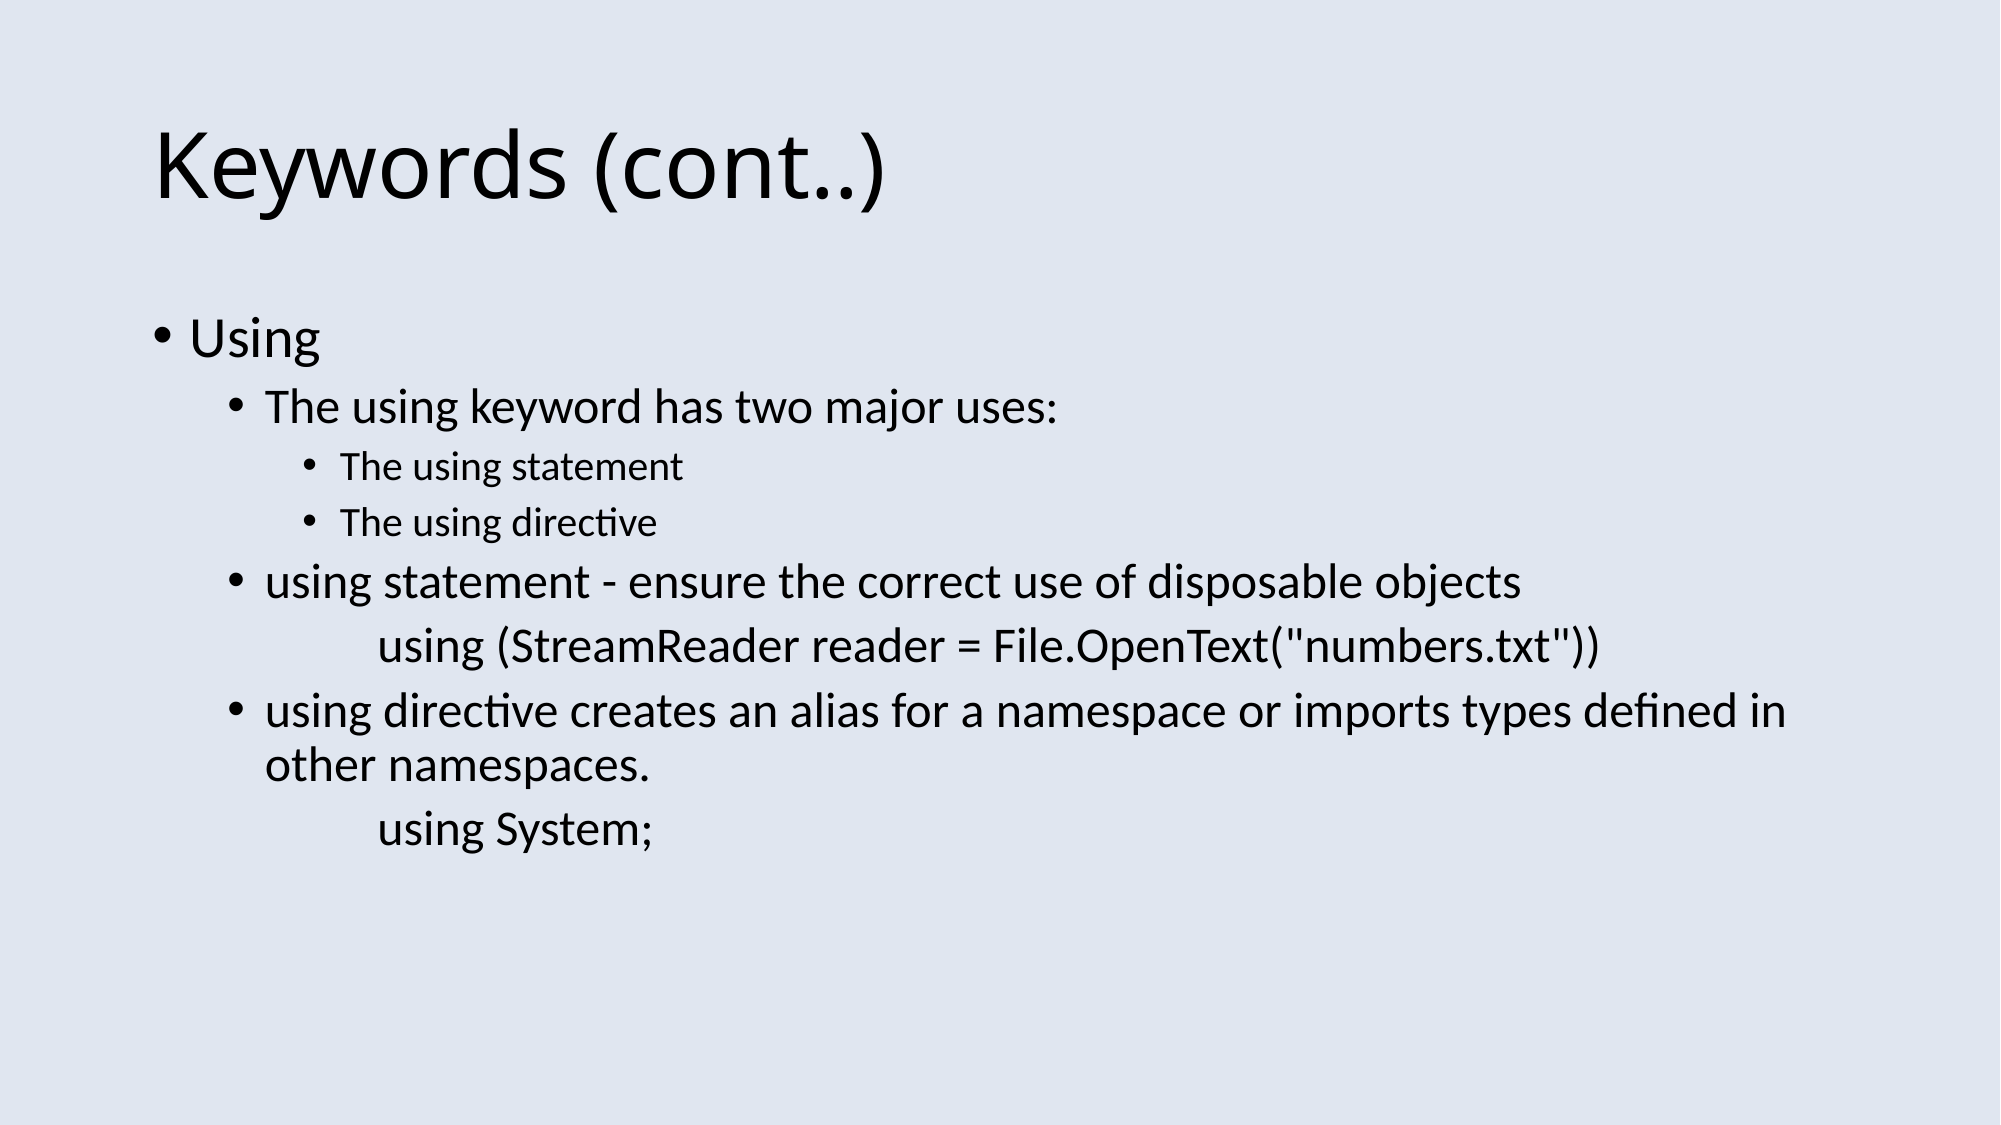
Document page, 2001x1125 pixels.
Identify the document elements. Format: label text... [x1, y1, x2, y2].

title Keywords (cont..) [137, 59, 1863, 278]
list Using The using keyword has two major uses: The using statement The using directive using statement - ensure the correct use of disposable objects using (StreamReader reader = File.OpenText("numbers.txt")) using directive creates an alias for a namespace or imports types defined in other namespaces. using System; [137, 299, 1863, 1014]
